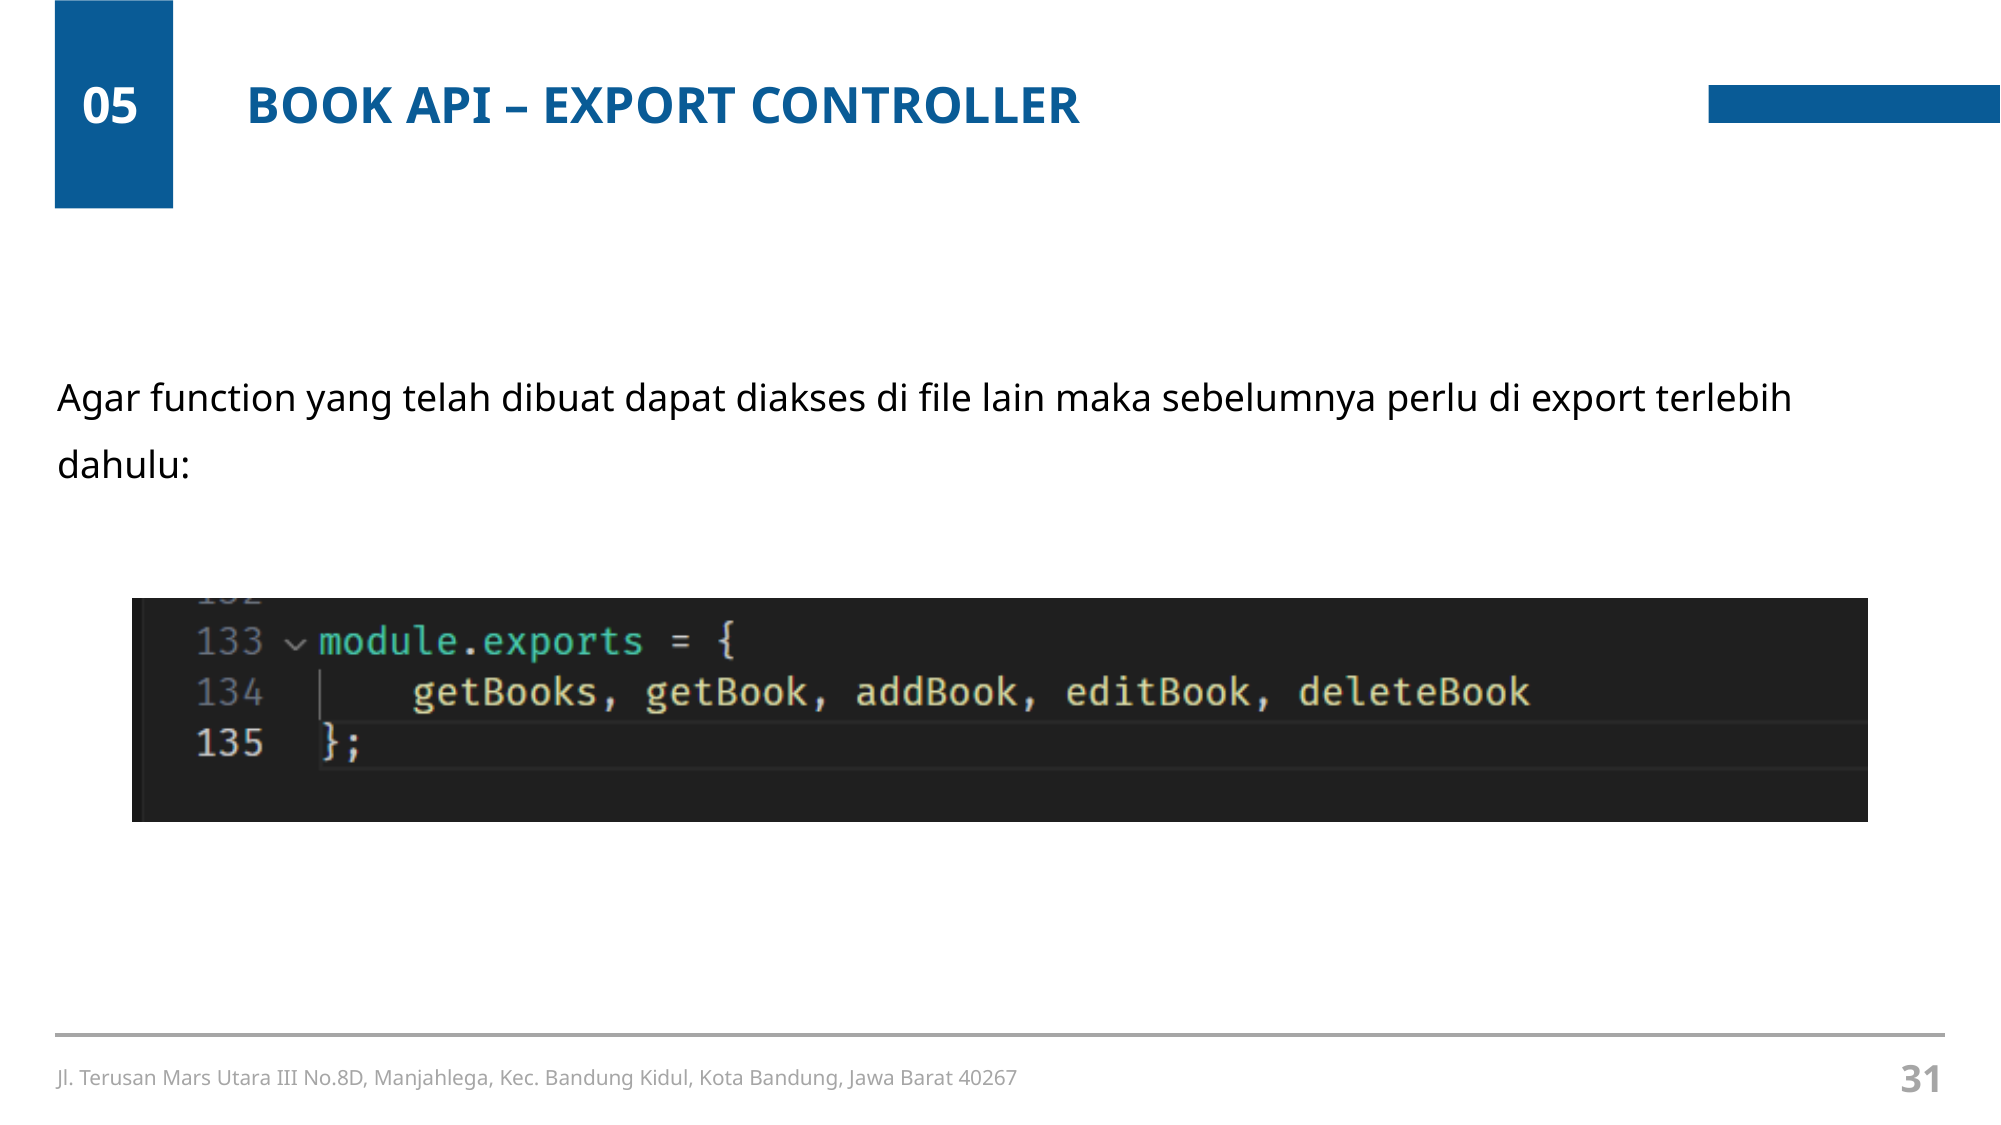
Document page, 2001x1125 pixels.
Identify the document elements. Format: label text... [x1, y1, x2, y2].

picture [132, 598, 1868, 822]
text_box BOOK API – EXPORT CONTROLLER [232, 66, 1379, 141]
text_box [54, 0, 174, 209]
text_box 31 [1885, 1047, 1972, 1107]
text_box 05 [67, 66, 174, 141]
text_box [1708, 84, 2000, 124]
text_box Agar function yang telah dibuat dapat diakses di file lain maka sebelumnya perlu di export terlebih dahulu: [42, 343, 1945, 928]
text_box Jl. Terusan Mars Utara III No.8D, Manjahlega, Kec. Bandung Kidul, Kota Bandung, Jawa Barat 40267 [42, 1056, 1590, 1097]
